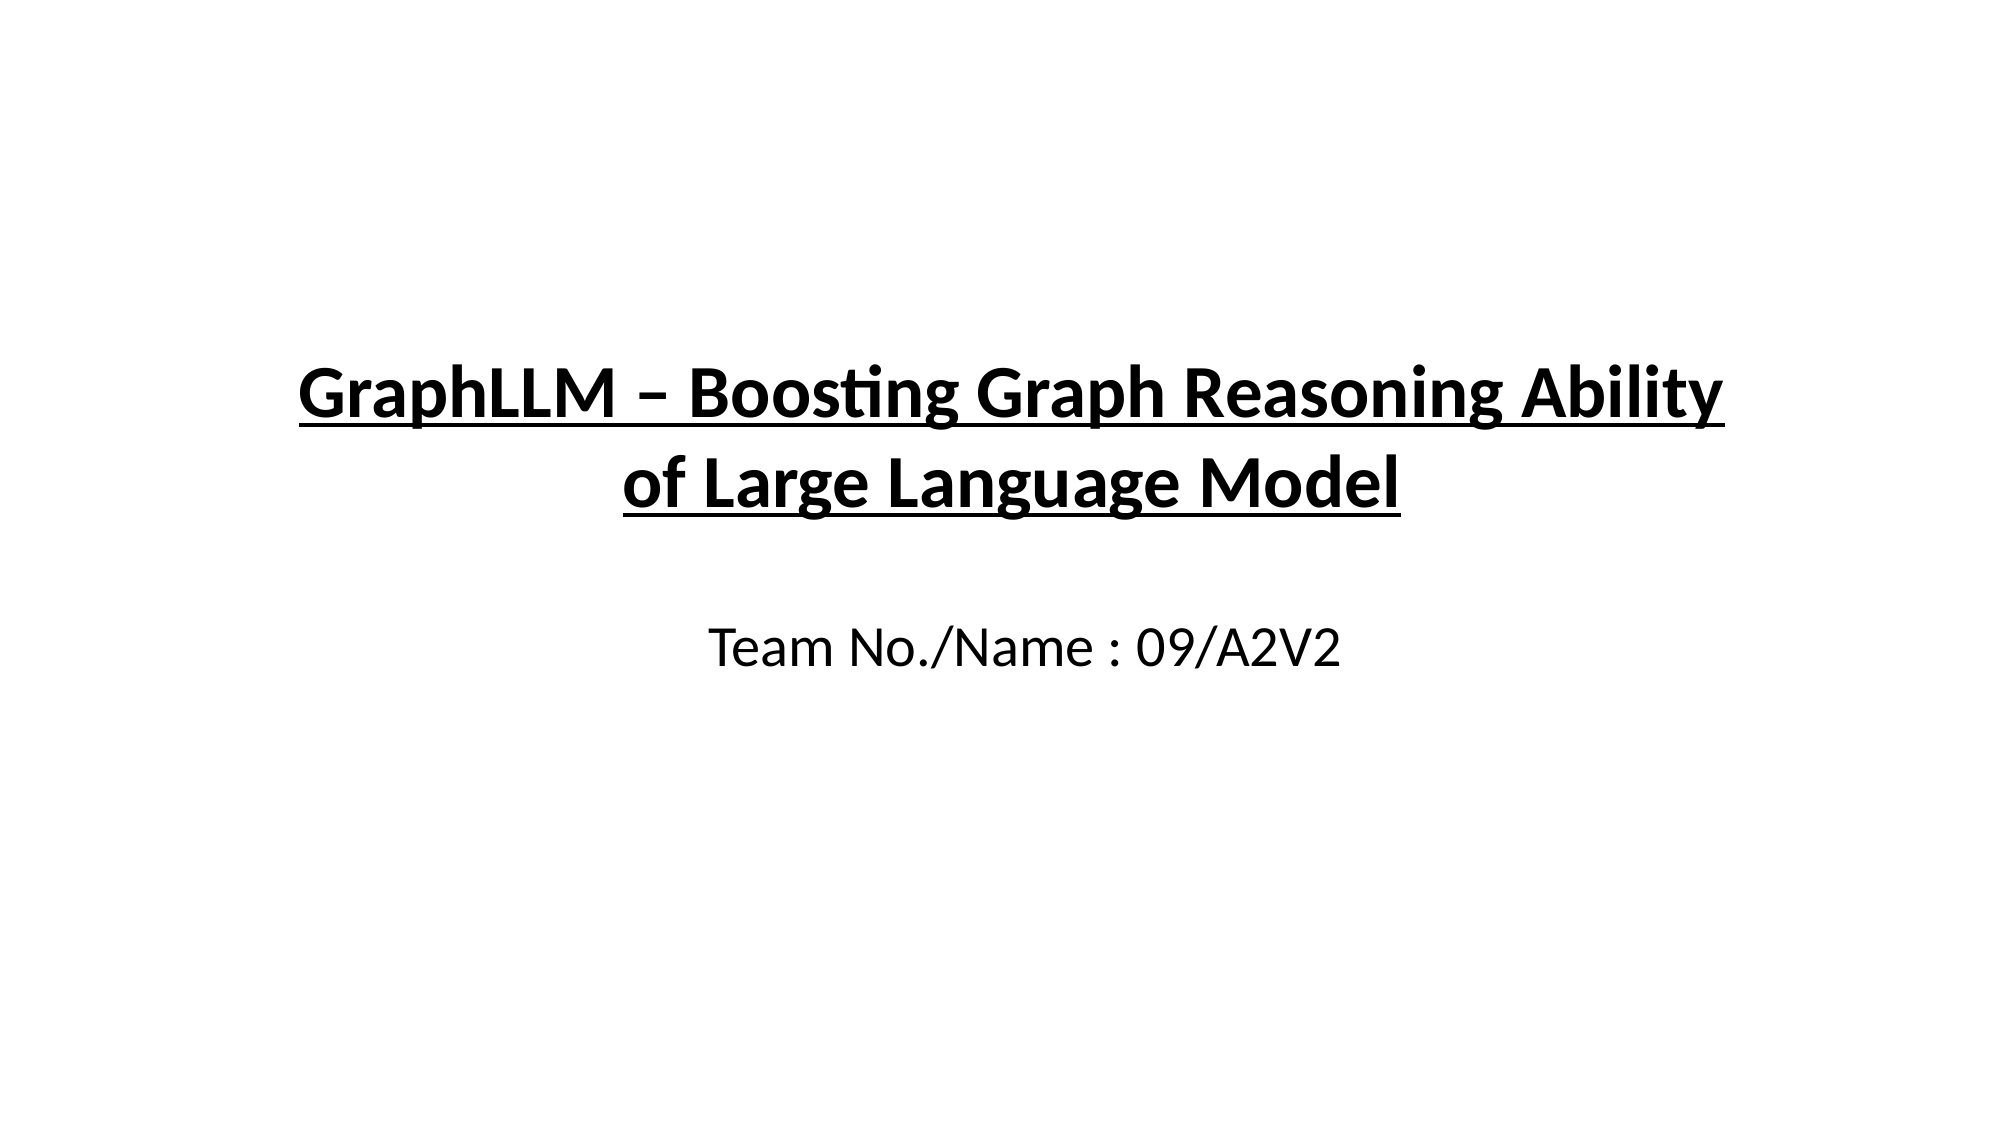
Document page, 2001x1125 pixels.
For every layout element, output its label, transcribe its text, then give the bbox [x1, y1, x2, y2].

text_box Team No./Name : 09/A2V2 [288, 601, 1763, 686]
text_box GraphLLM – Boosting Graph Reasoning Ability of Large Language Model [274, 335, 1750, 531]
